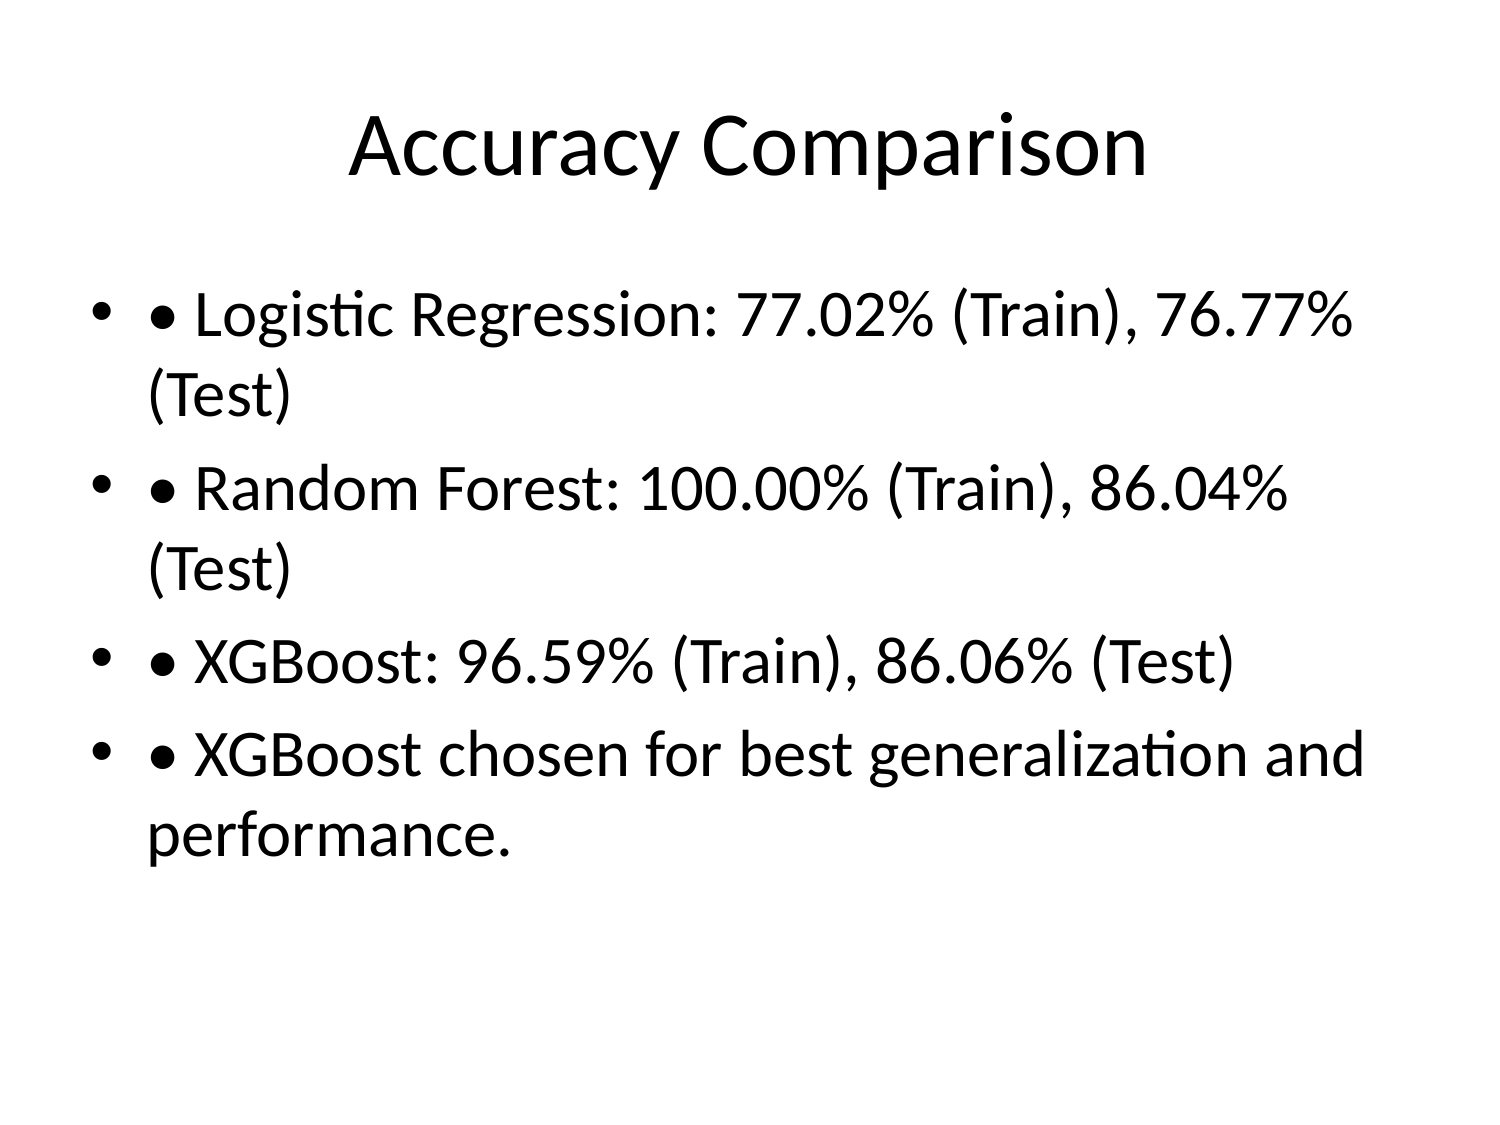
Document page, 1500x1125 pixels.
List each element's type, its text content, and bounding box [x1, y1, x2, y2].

title Accuracy Comparison [75, 45, 1425, 233]
list • Logistic Regression: 77.02% (Train), 76.77% (Test) • Random Forest: 100.00% (Train), 86.04% (Test) • XGBoost: 96.59% (Train), 86.06% (Test) • XGBoost chosen for best generalization and performance. [75, 262, 1425, 1005]
